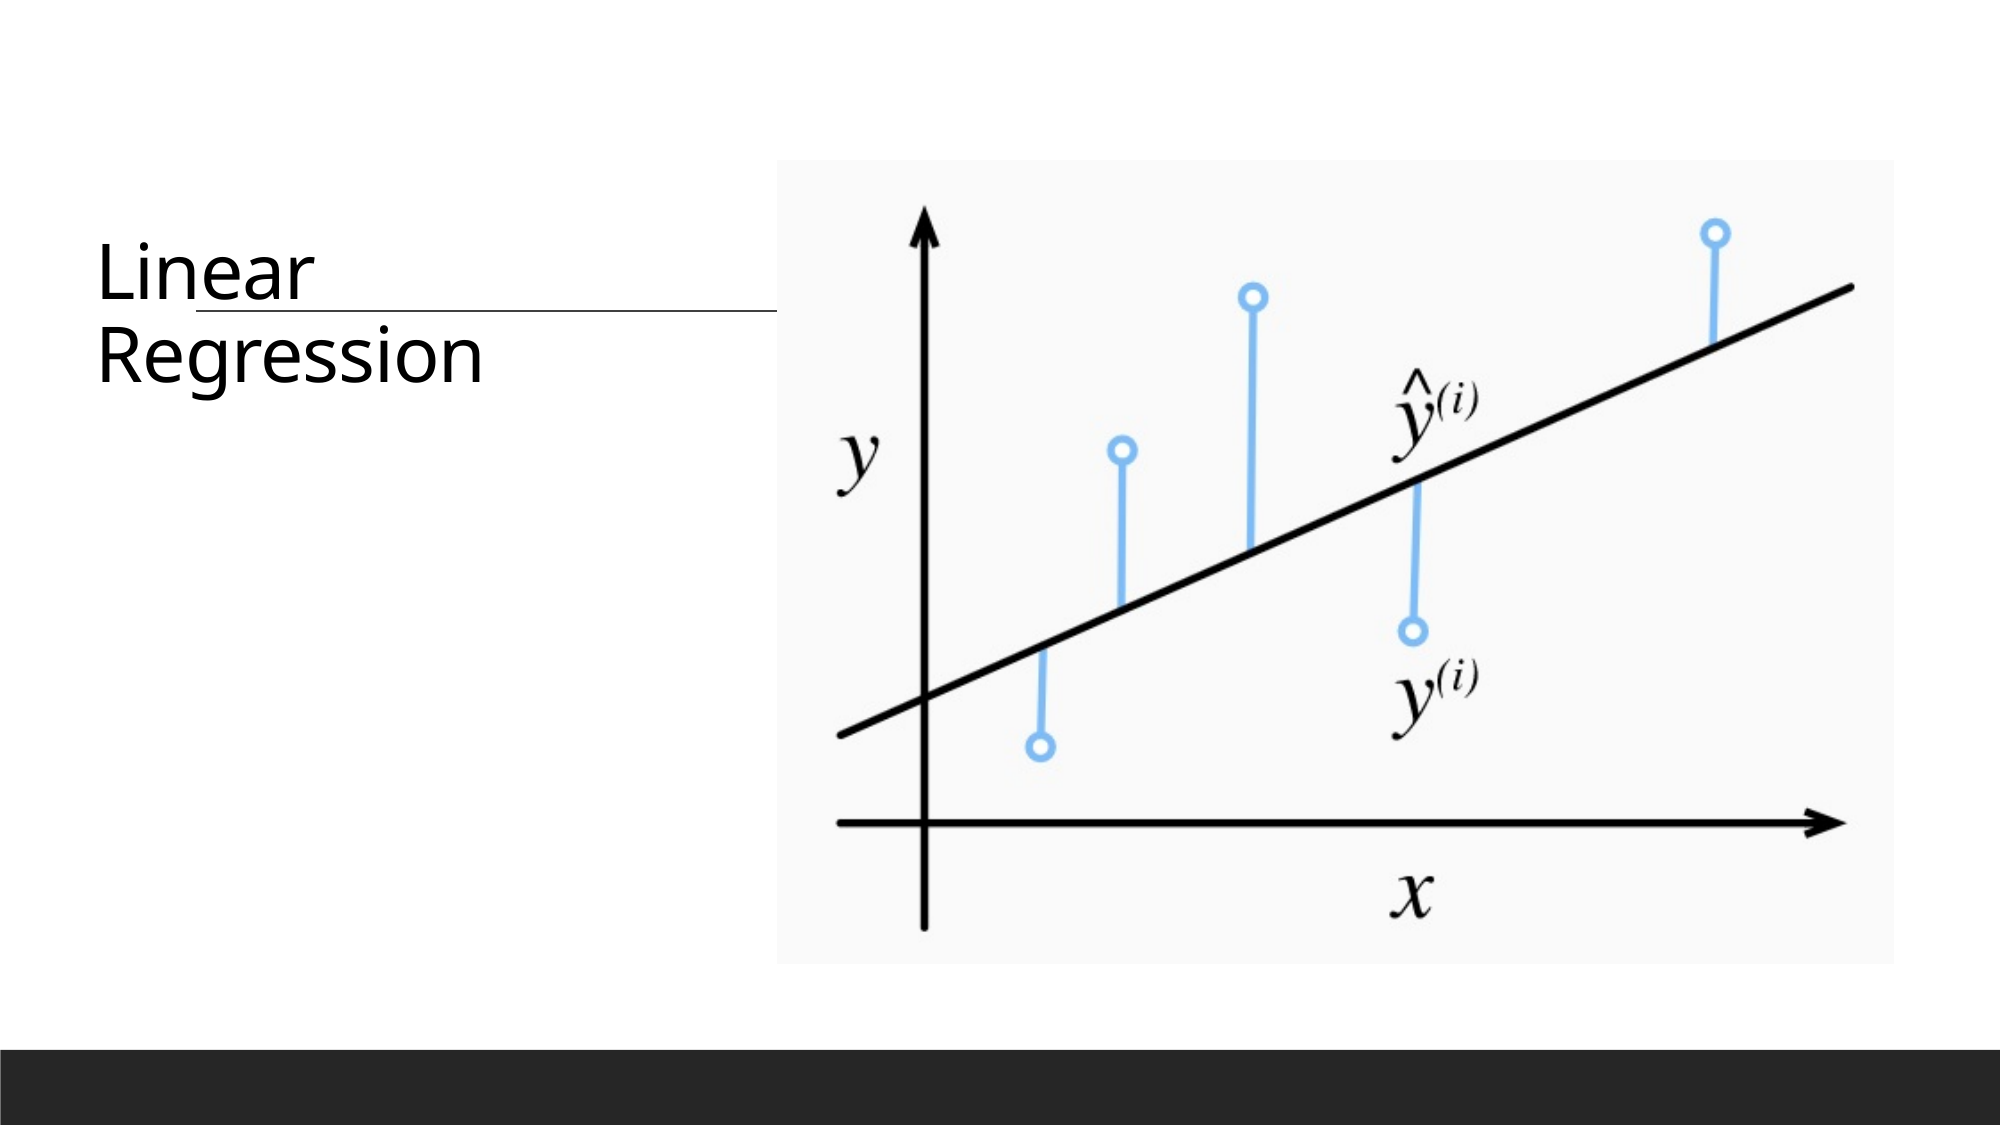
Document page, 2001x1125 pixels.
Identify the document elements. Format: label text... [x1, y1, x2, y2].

picture [777, 160, 1894, 965]
title Linear Regression [80, 84, 587, 407]
